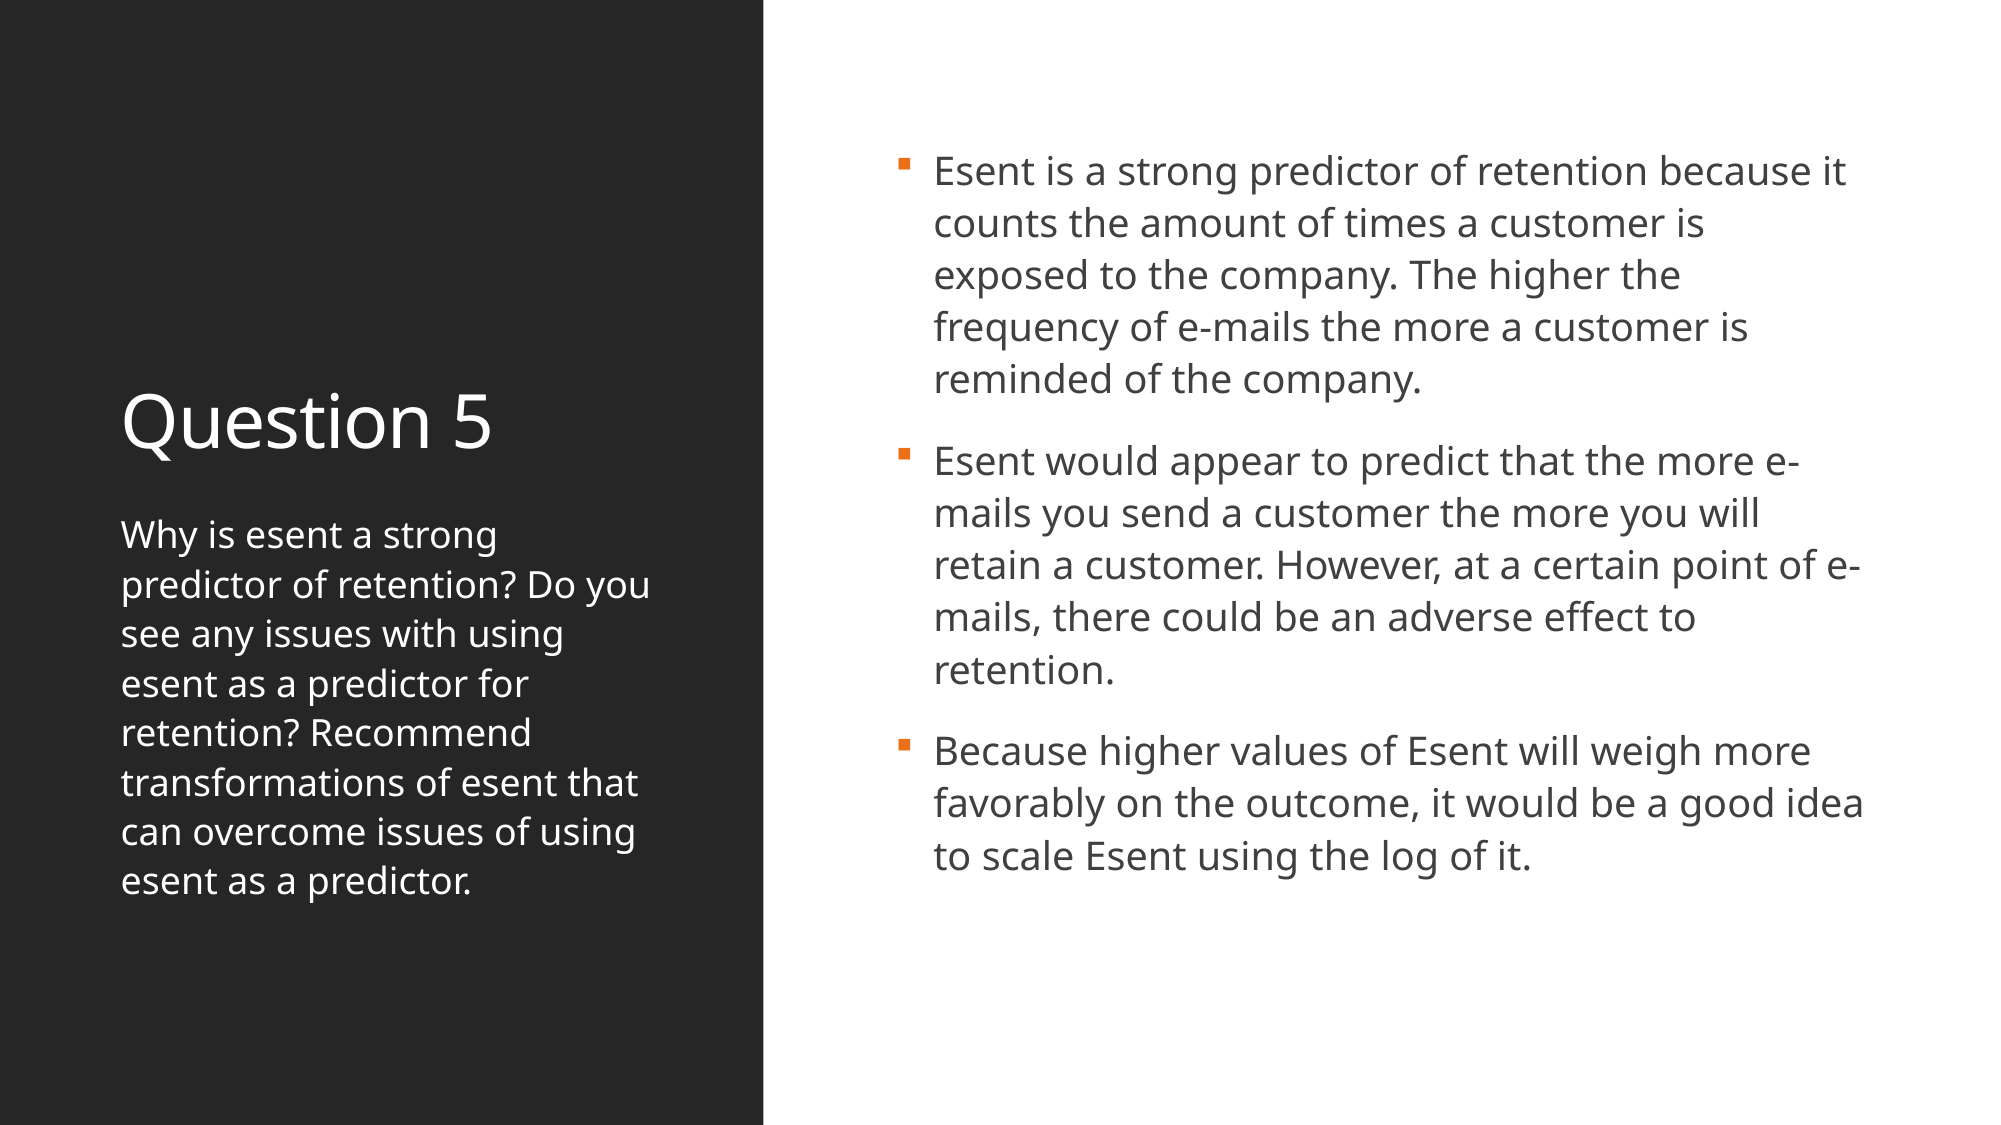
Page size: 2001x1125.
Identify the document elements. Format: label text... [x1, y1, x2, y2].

list Why is esent a strong predictor of retention? Do you see any issues with using esent as a predictor for retention? Recommend transformations of esent that can overcome issues of using esent as a predictor. [105, 499, 683, 1002]
list Esent is a strong predictor of retention because it counts the amount of times a customer is exposed to the company. The higher the frequency of e-mails the more a customer is reminded of the company. Esent would appear to predict that the more e-mails you send a customer the more you will retain a customer. However, at a certain point of e-mails, there could be an adverse effect to retention. Because higher values of Esent will weigh more favorably on the outcome, it would be a good idea to scale Esent using the log of it. [895, 133, 1868, 1002]
title Question 5 [105, 128, 683, 473]
